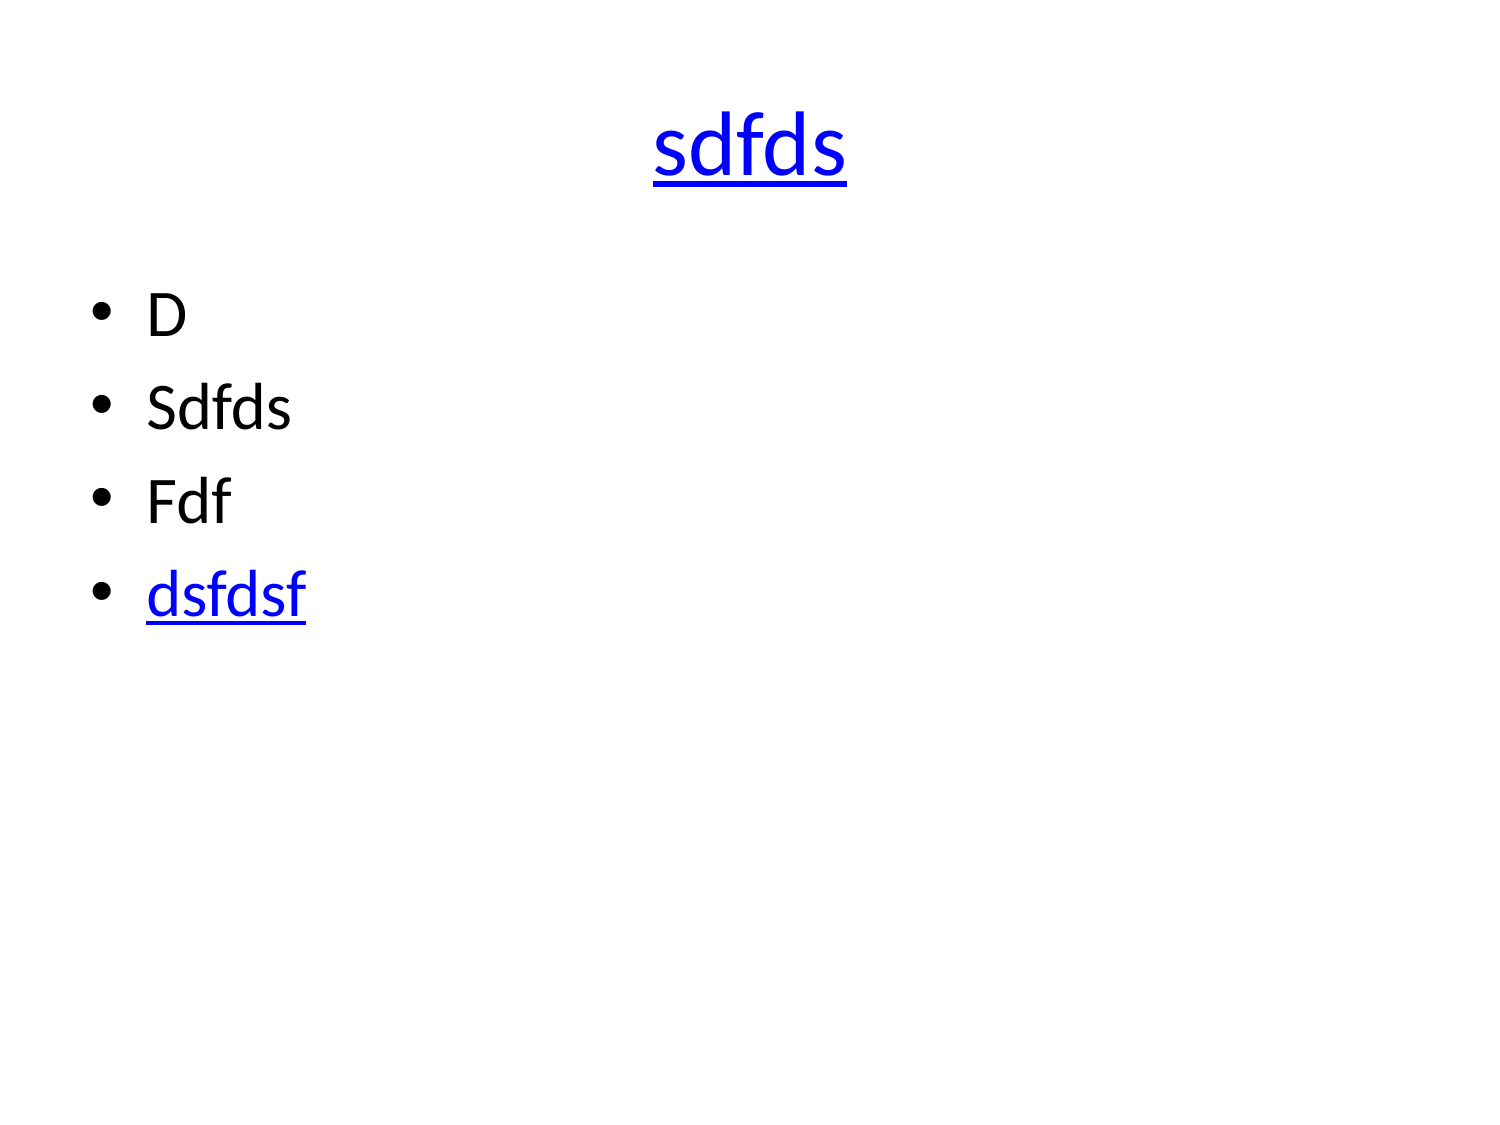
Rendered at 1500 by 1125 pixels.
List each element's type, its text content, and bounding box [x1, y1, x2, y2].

list D Sdfds Fdf dsfdsf [75, 262, 1425, 1005]
title sdfds [75, 45, 1425, 233]
